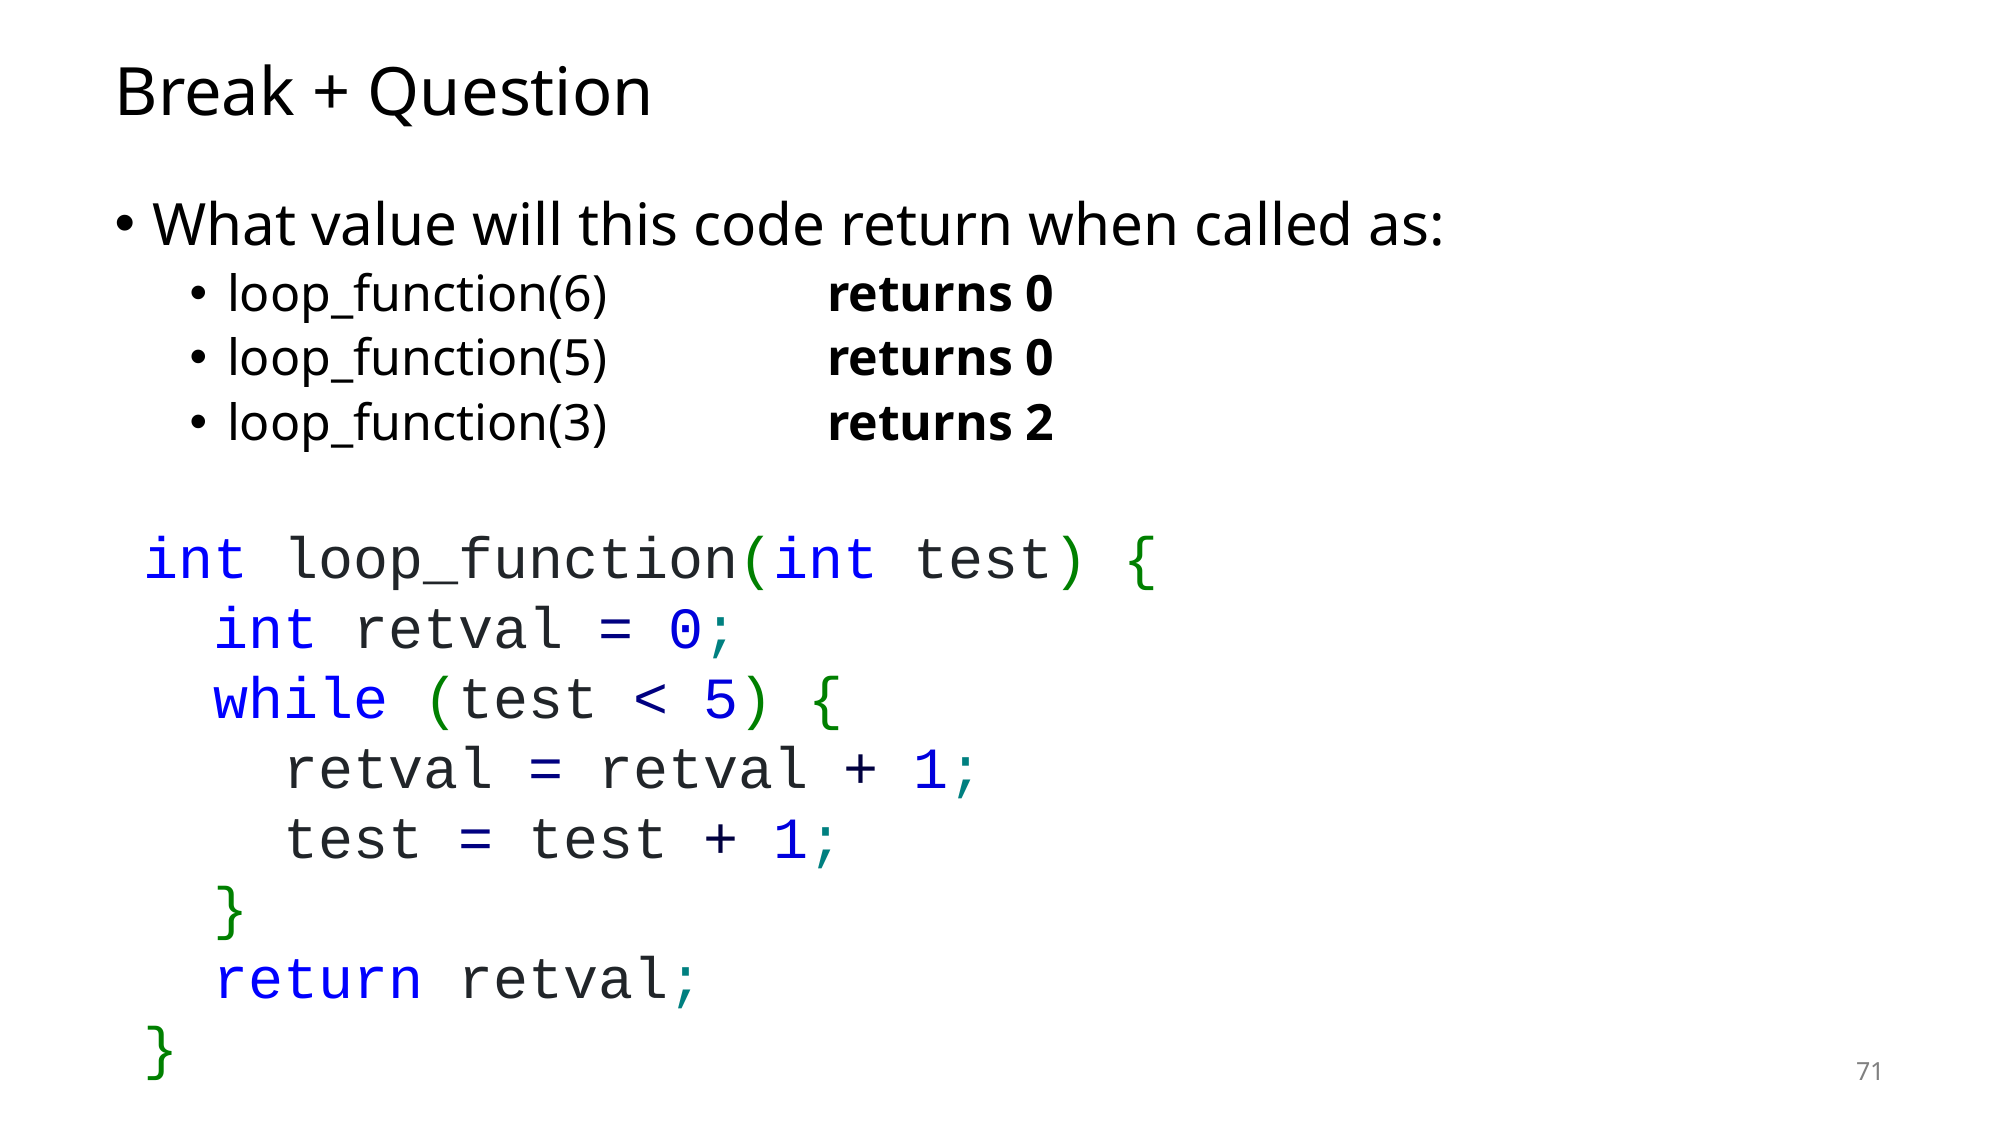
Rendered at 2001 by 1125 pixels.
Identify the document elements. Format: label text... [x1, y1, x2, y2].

text_box int loop_function(int test) { int retval = 0; while (test < 5) { retval = retval + 1; test = test + 1; } return retval; } [128, 513, 1397, 1125]
title Break + Question [99, 37, 1900, 150]
list What value will this code return when called as: loop_function(6) returns 0 loop_function(5) returns 0 loop_function(3) returns 2 [99, 187, 1900, 1013]
slide_number 71 [1749, 1042, 1900, 1103]
